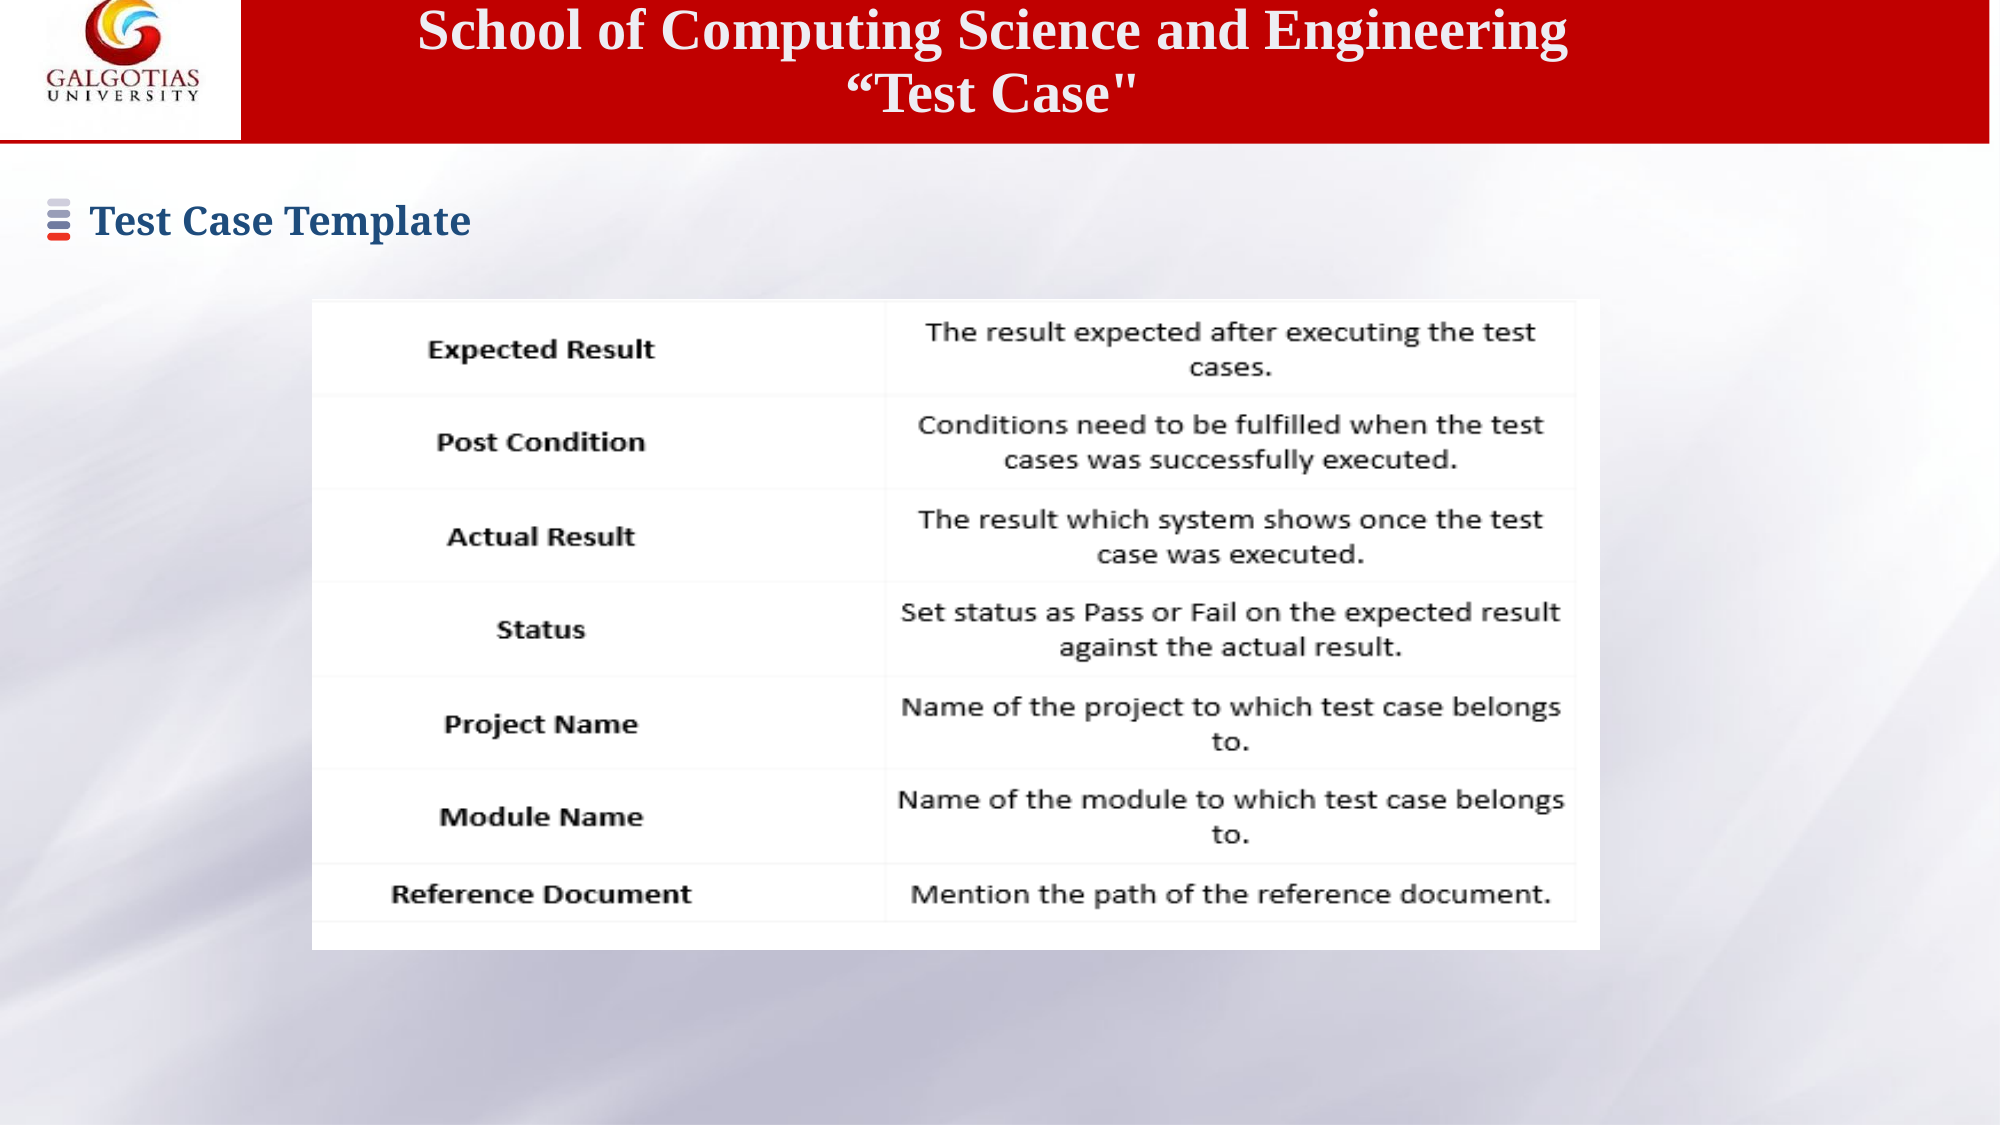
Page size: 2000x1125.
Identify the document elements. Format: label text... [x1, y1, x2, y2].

picture [0, 0, 2000, 1125]
picture [0, 0, 241, 140]
list Test Case Template [31, 164, 1957, 1078]
text_box School of Computing Science and Engineering “Test Case" [244, 0, 1990, 144]
